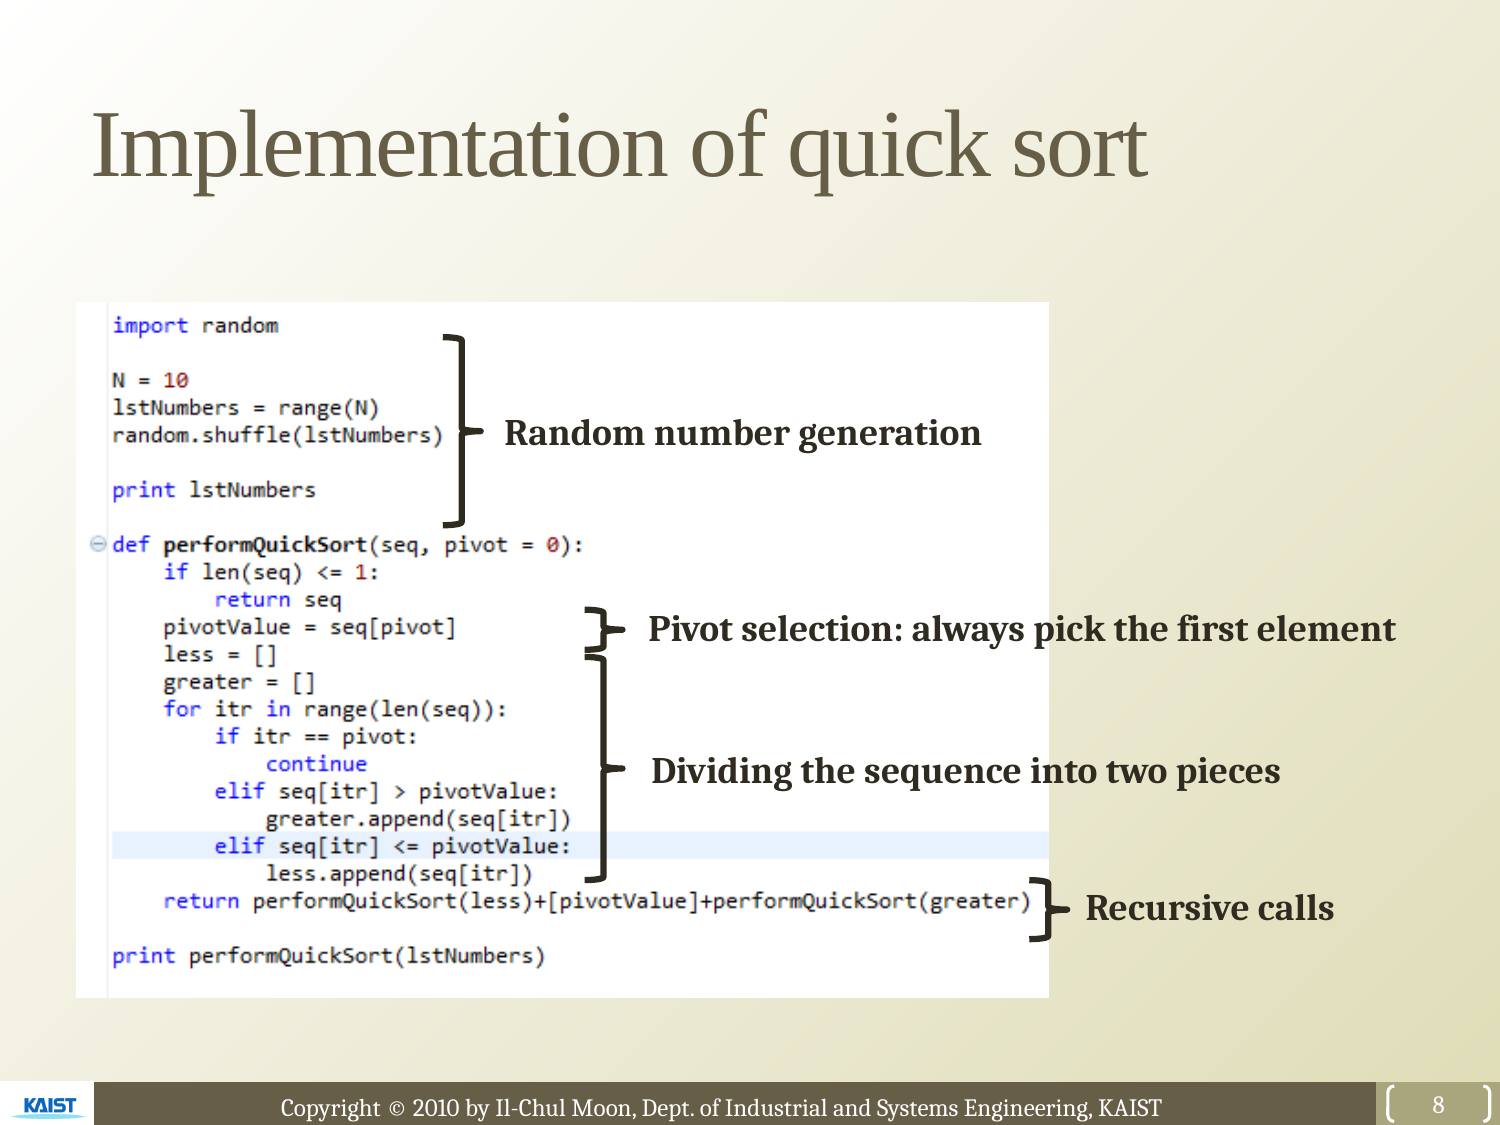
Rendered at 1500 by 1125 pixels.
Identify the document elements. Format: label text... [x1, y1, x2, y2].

picture [76, 302, 1049, 998]
text_box Recursive calls [1070, 875, 1351, 936]
slide_number 8 [1386, 1084, 1492, 1123]
title Implementation of quick sort [75, 45, 1459, 232]
text_box [1059, 908, 1069, 912]
text_box Dividing the sequence into two pieces [1059, 738, 1297, 798]
picture [0, 1081, 94, 1125]
text_box Pivot selection: always pick the first element [1059, 596, 1412, 657]
